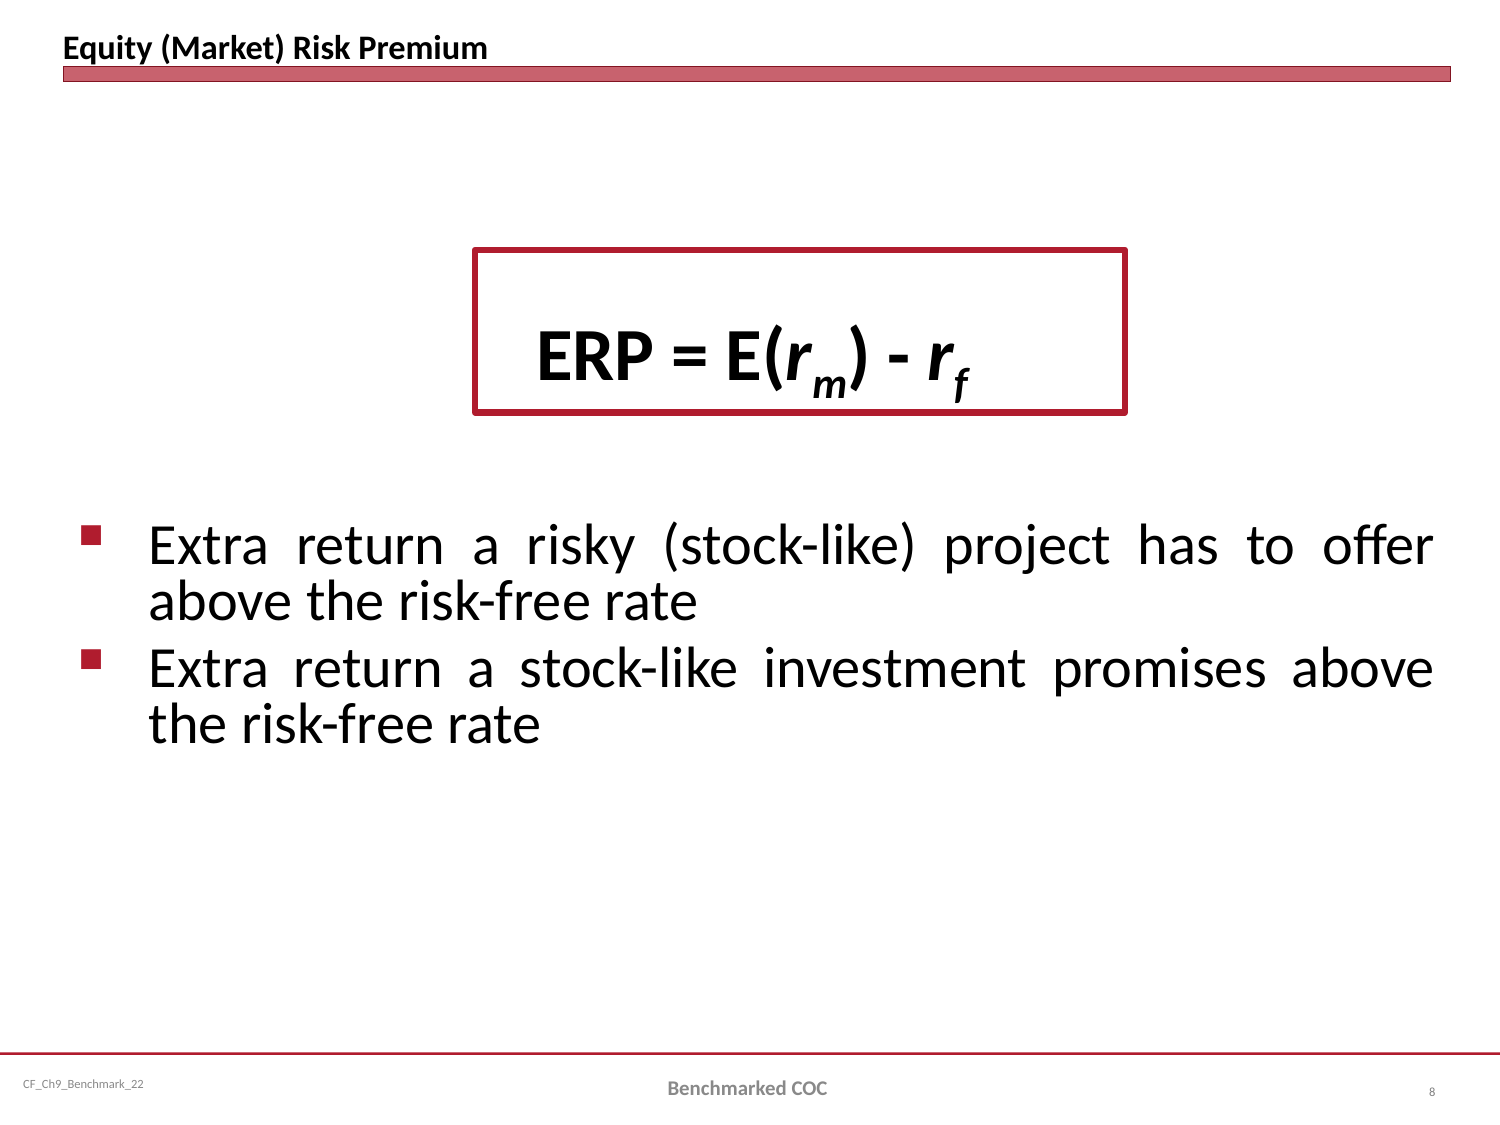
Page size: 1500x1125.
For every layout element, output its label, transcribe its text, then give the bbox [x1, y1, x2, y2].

title Equity (Market) Risk Premium [62, 6, 1451, 67]
footer Benchmarked COC [512, 1056, 988, 1117]
slide_number 8 [1375, 1061, 1451, 1122]
list ERP = E(rm) - rf Extra return a risky (stock-like) project has to offer above the risk-free rate Extra return a stock-like investment promises above the risk-free rate [63, 87, 1451, 1041]
text_box [473, 248, 1127, 414]
